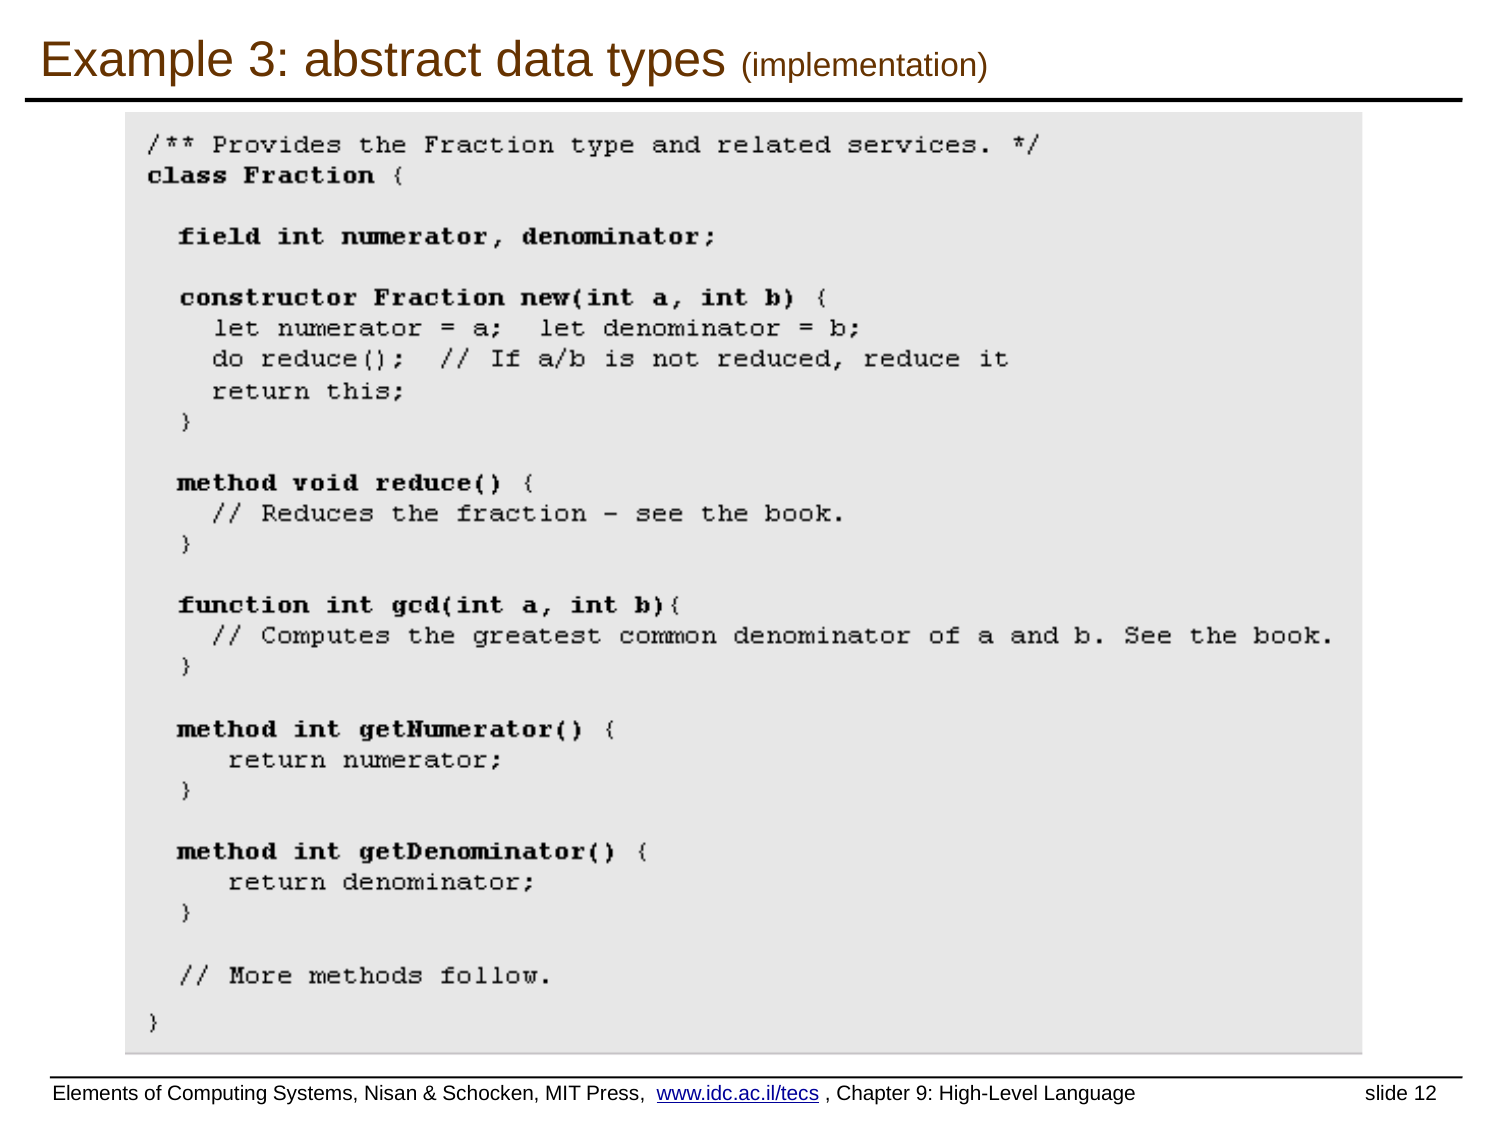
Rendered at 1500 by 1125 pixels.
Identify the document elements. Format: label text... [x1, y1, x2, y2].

title Example 3: abstract data types (implementation) [24, 12, 1463, 100]
picture [124, 112, 1363, 1058]
